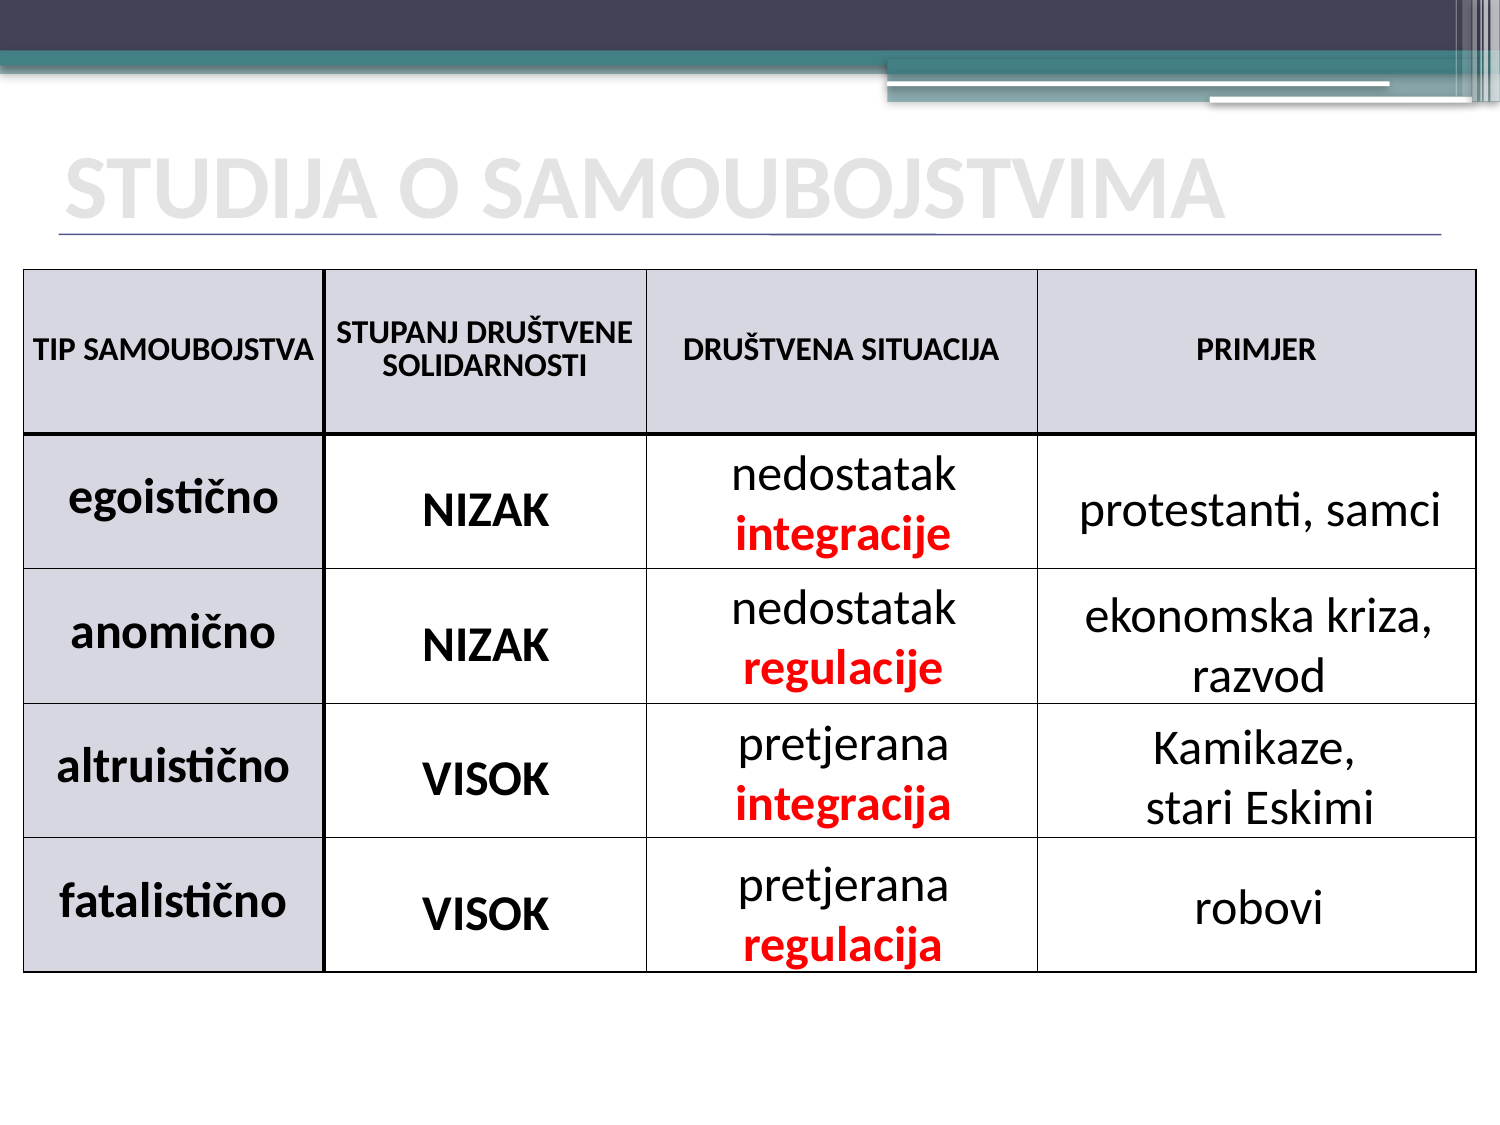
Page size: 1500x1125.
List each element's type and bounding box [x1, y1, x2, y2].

text_box [49, 93, 1442, 266]
text_box [23, 269, 1477, 981]
